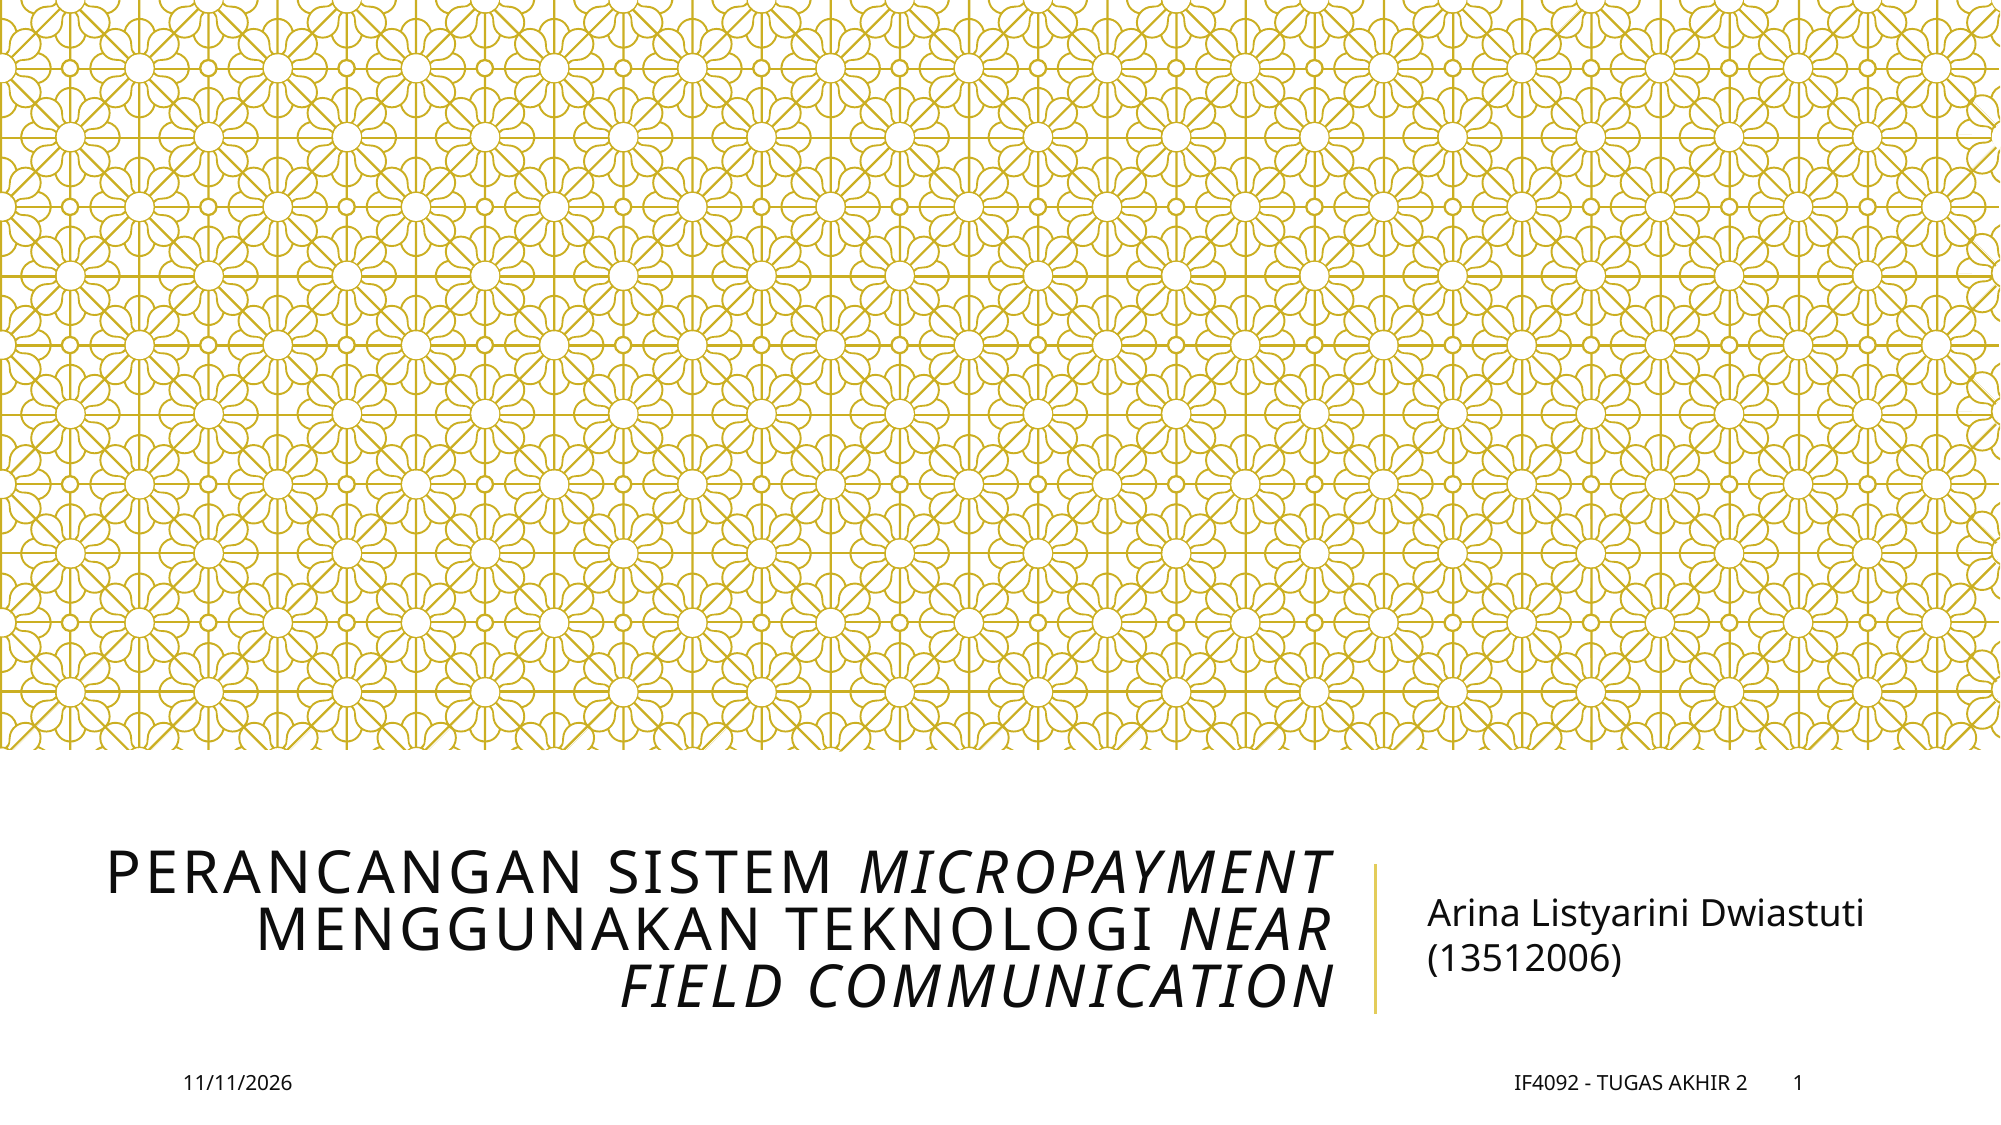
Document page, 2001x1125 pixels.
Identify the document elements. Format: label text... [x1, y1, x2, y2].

subtitle Arina Listyarini Dwiastuti (13512006) [1412, 813, 1938, 1054]
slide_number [168, 1061, 522, 1107]
footer IF4092 - Tugas Akhir 2 [794, 1061, 1763, 1107]
slide_number 1 [1777, 1061, 1938, 1107]
title Perancangan Sistem Micropayment Menggunakan Teknologi Near Field Communication [75, 813, 1350, 1054]
